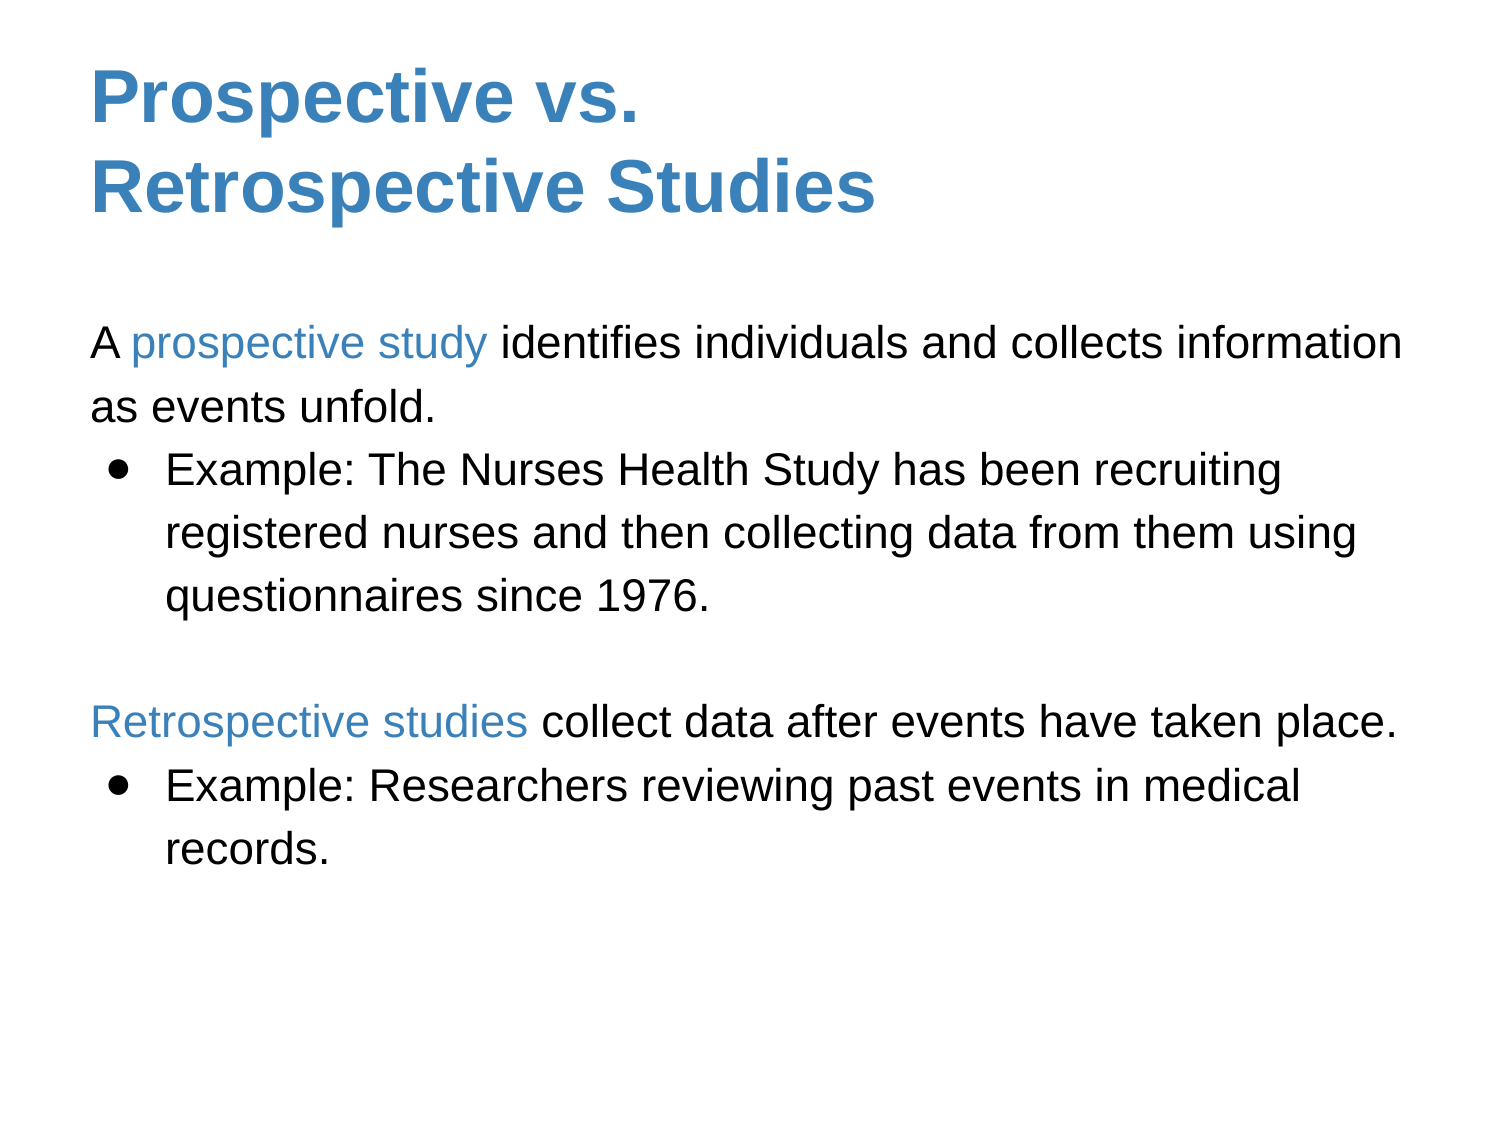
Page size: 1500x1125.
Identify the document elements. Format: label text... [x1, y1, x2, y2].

title Prospective vs. Retrospective Studies [75, 55, 1425, 244]
list A prospective study identifies individuals and collects information as events unfold. Example: The Nurses Health Study has been recruiting registered nurses and then collecting data from them using questionnaires since 1976. Retrospective studies collect data after events have taken place. Example: Researchers reviewing past events in medical records. [75, 289, 1425, 1070]
